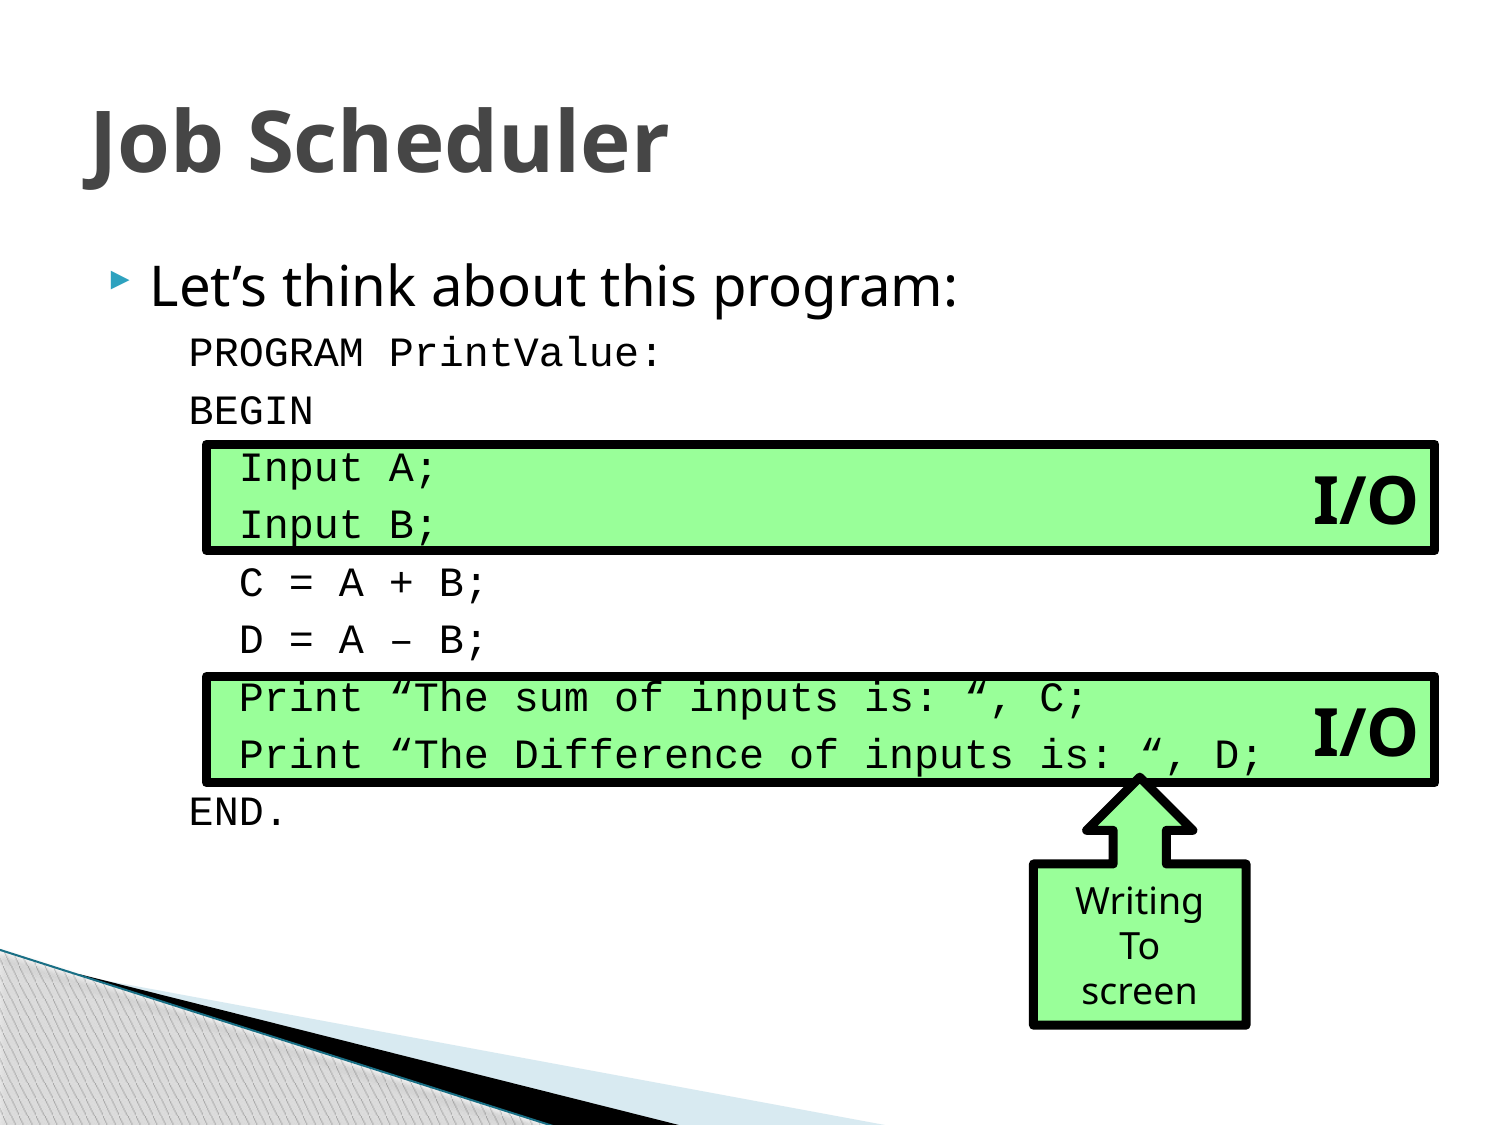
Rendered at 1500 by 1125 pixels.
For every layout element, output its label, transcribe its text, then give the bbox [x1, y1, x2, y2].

text_box I/O [1425, 440, 1439, 555]
text_box Writing To screen [1028, 772, 1251, 1030]
title Job Scheduler [75, 45, 1425, 233]
text_box I/O [1425, 672, 1439, 787]
list Let’s think about this program: PROGRAM PrintValue: BEGIN Input A; Input B; C = A + B; D = A – B; Print “The sum of inputs is: “, C; Print “The Difference of inputs is: “, D; END. [75, 243, 1425, 986]
